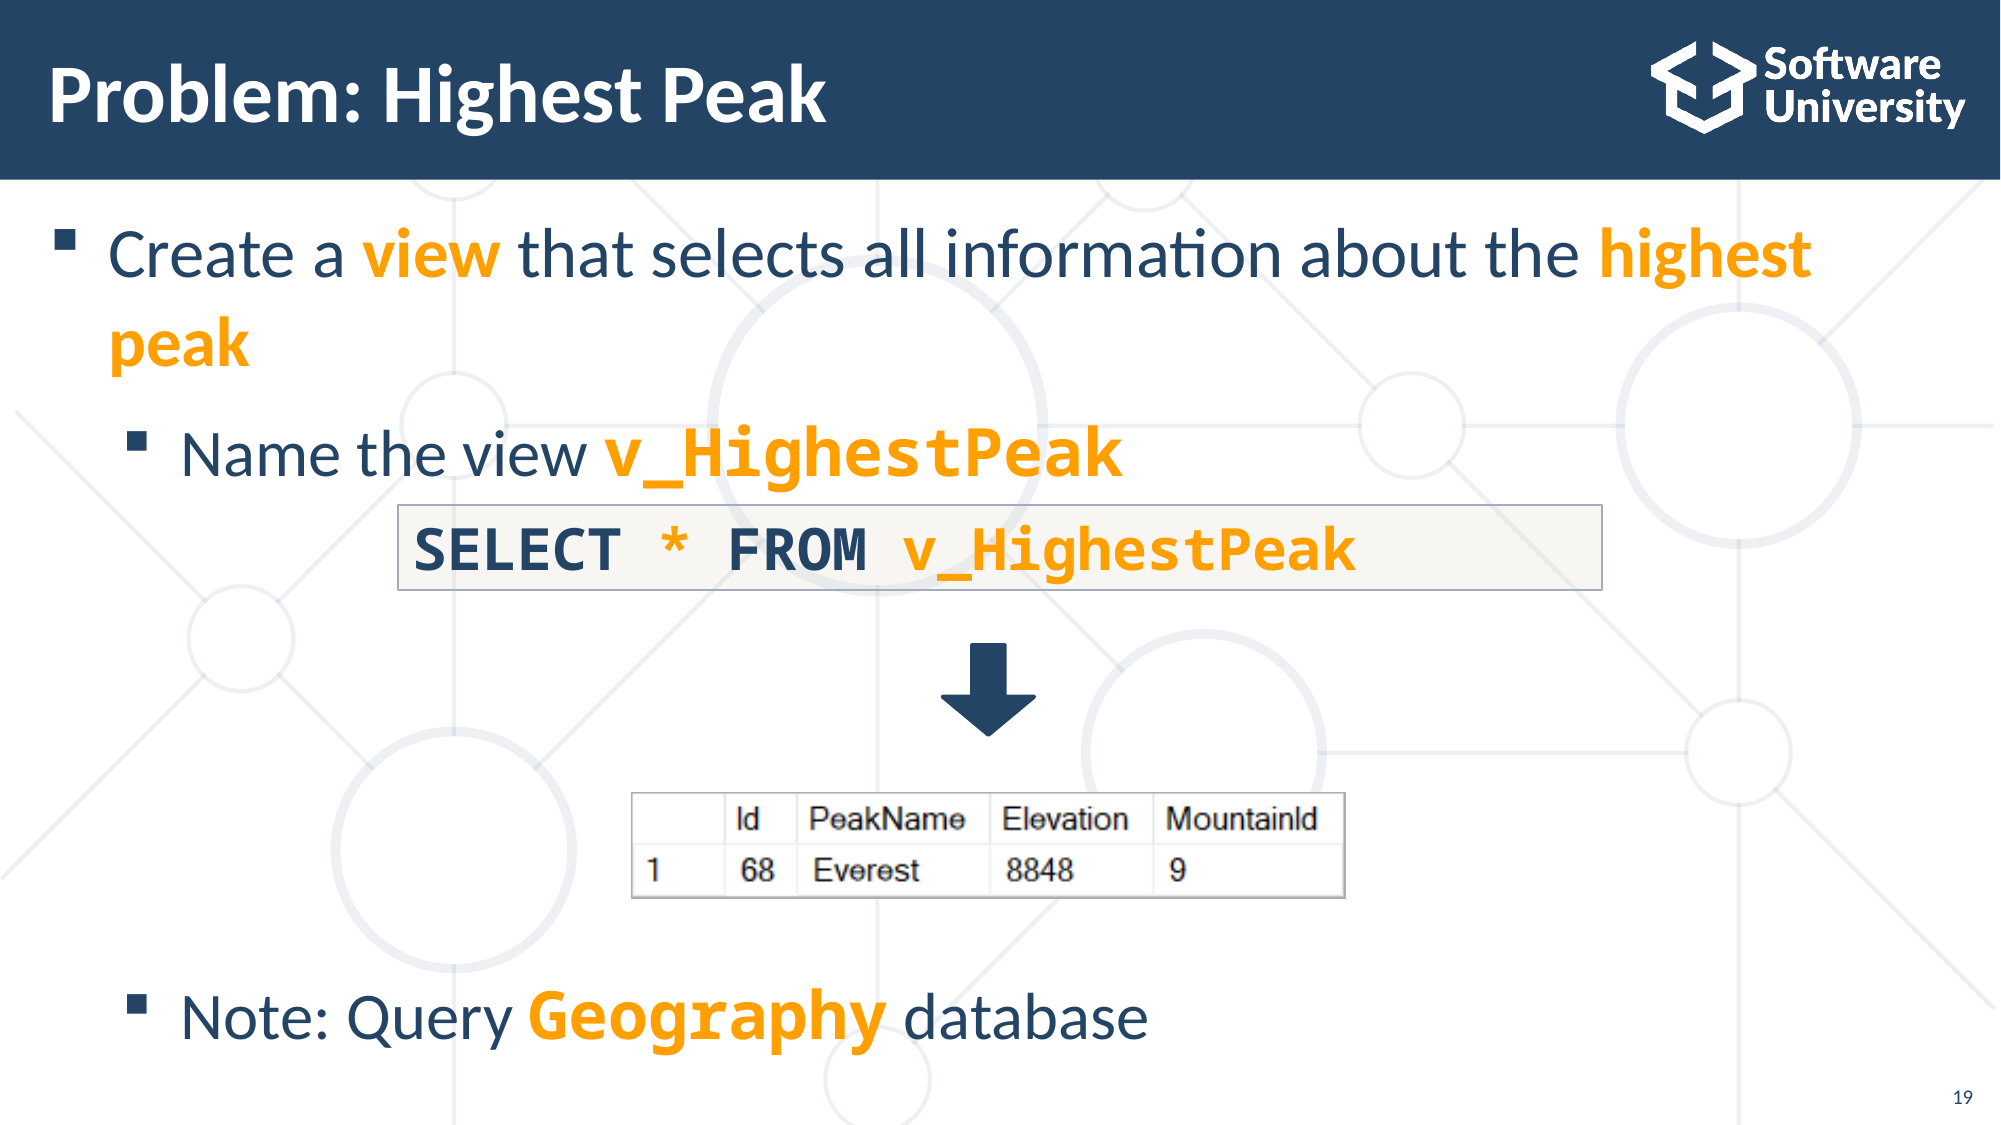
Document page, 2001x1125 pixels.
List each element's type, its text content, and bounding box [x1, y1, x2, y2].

text_box [940, 643, 1037, 737]
title Problem: Highest Peak [31, 16, 1625, 162]
picture [631, 792, 1346, 899]
picture [1651, 41, 1966, 134]
slide_number 19 [1927, 1067, 1989, 1117]
list Create a view that selects all information about the highest peak Name the view v_HighestPeak Note: Query Geography database [31, 196, 1970, 1104]
text_box SELECT * FROM v_HighestPeak [397, 505, 1603, 590]
